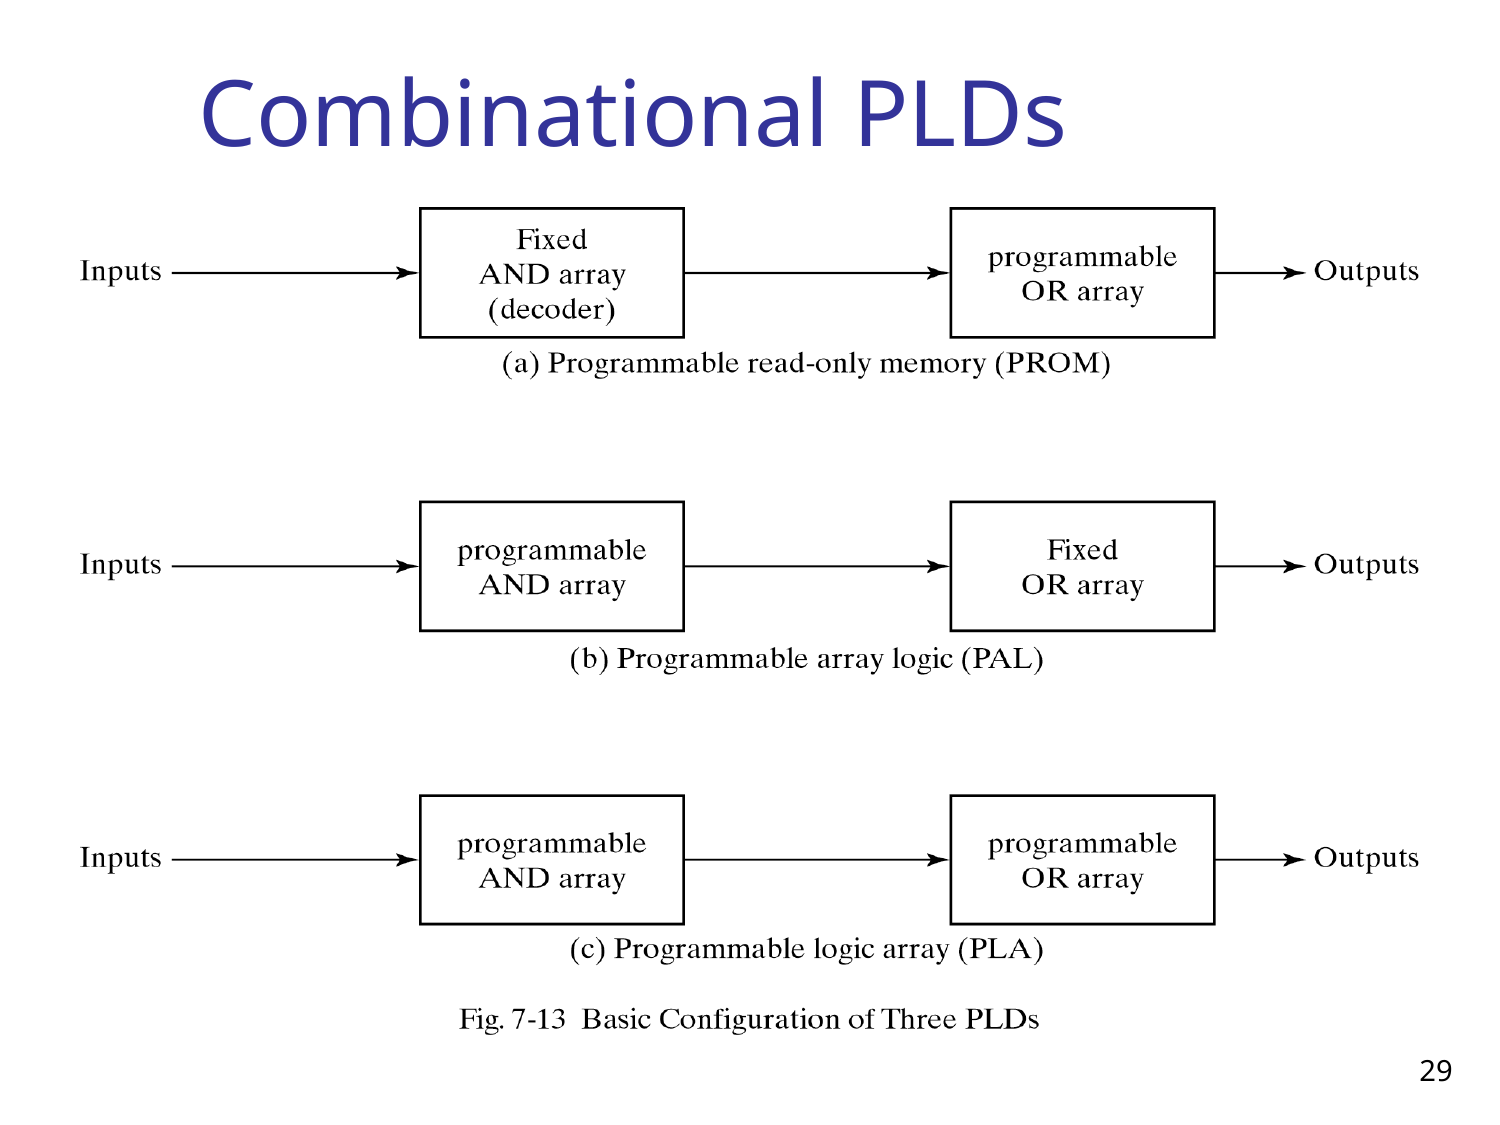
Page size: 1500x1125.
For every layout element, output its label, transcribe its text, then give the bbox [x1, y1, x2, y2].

slide_number 29 [1154, 1023, 1468, 1100]
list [80, 207, 1420, 1036]
title Combinational PLDs [182, 0, 1462, 173]
